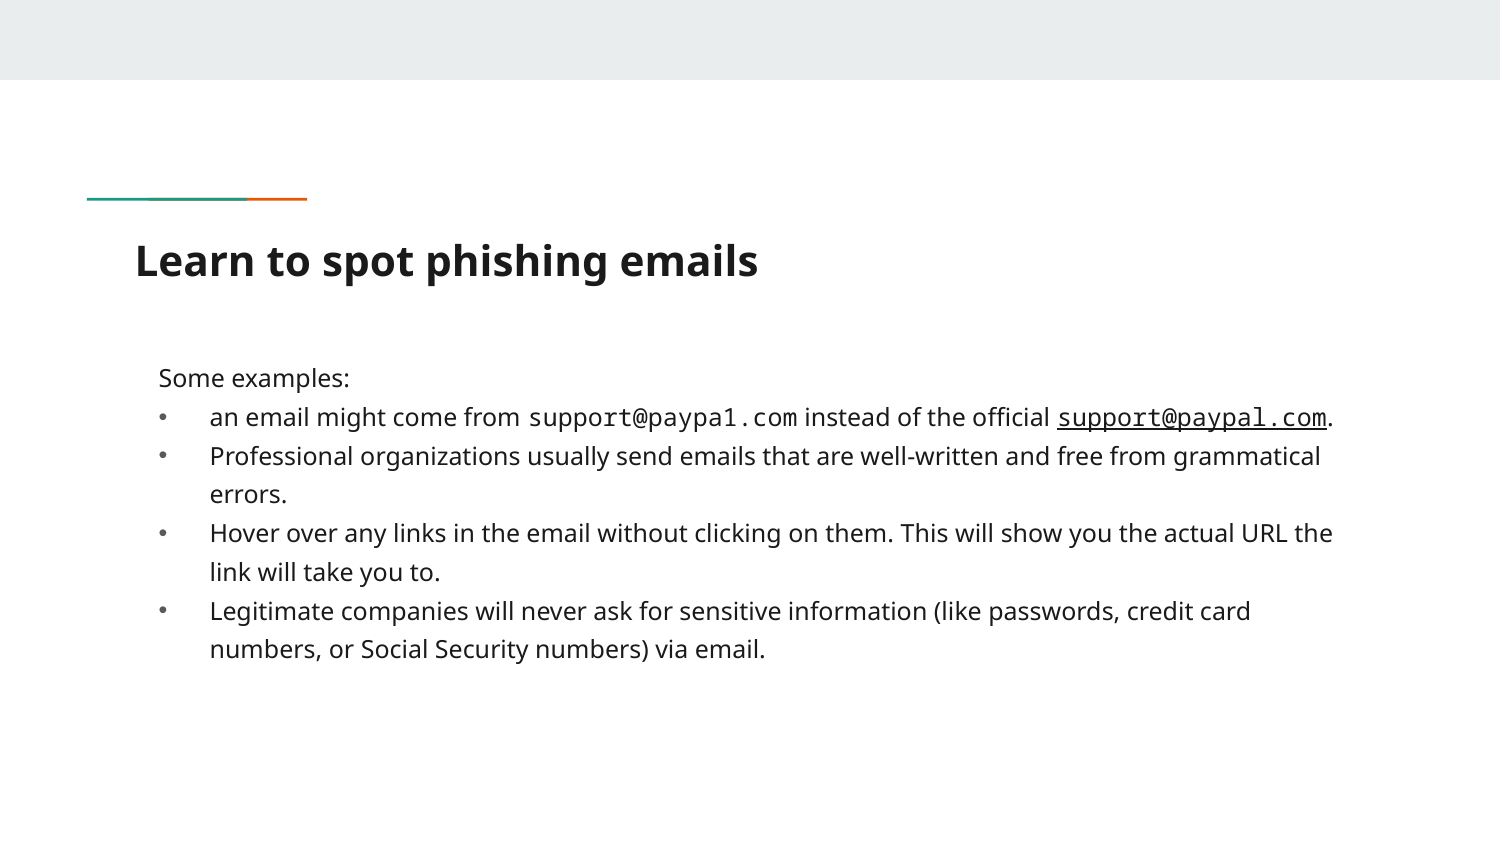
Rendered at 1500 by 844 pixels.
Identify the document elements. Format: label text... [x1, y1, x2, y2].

list Some examples: an email might come from support@paypa1.com instead of the official support@paypal.com. Professional organizations usually send emails that are well-written and free from grammatical errors. Hover over any links in the email without clicking on them. This will show you the actual URL the link will take you to. Legitimate companies will never ask for sensitive information (like passwords, credit card numbers, or Social Security numbers) via email. [119, 341, 1381, 712]
title Learn to spot phishing emails [119, 216, 1381, 305]
